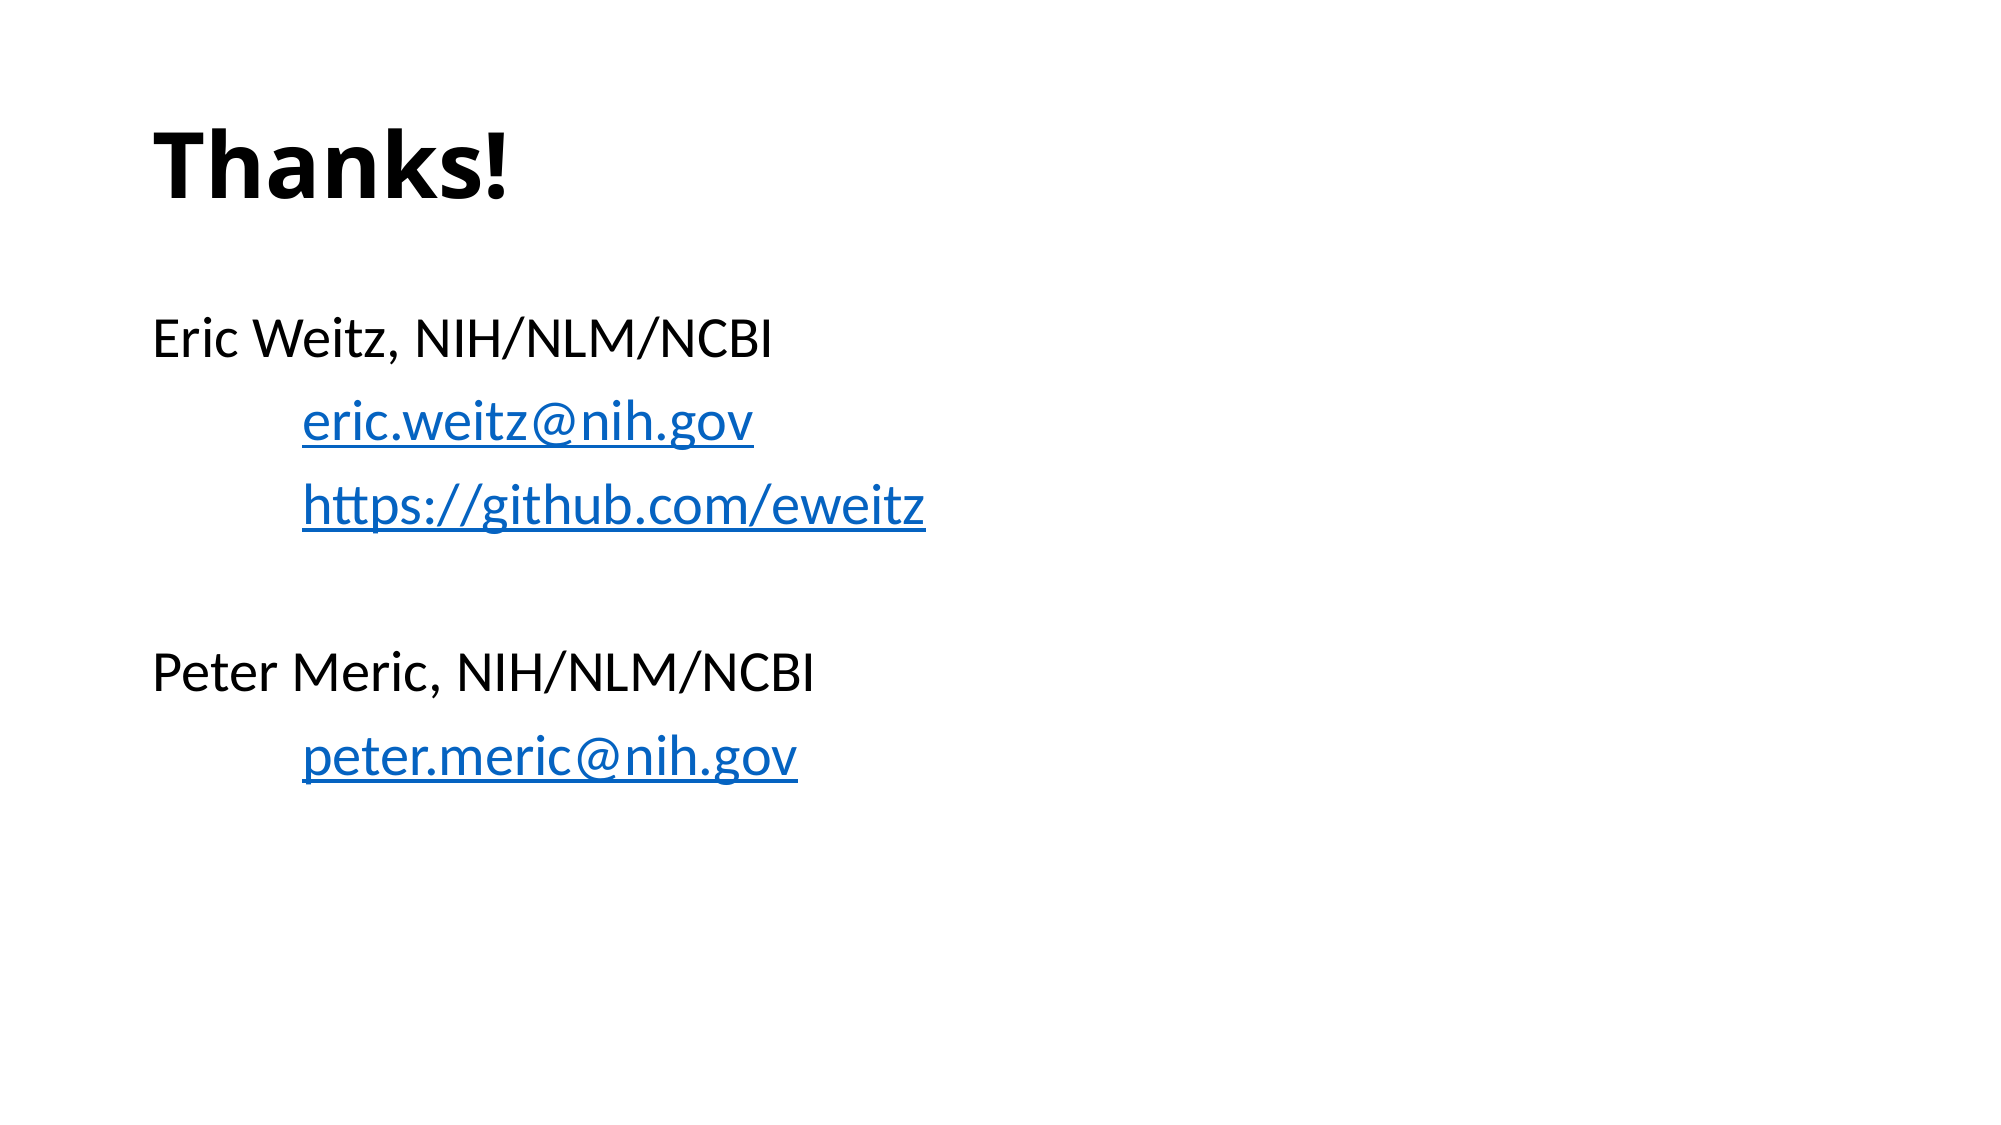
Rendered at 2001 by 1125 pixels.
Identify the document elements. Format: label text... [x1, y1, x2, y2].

title Thanks! [137, 59, 1863, 278]
list Eric Weitz, NIH/NLM/NCBI eric.weitz@nih.gov https://github.com/eweitz Peter Meric, NIH/NLM/NCBI peter.meric@nih.gov [137, 299, 1863, 1014]
